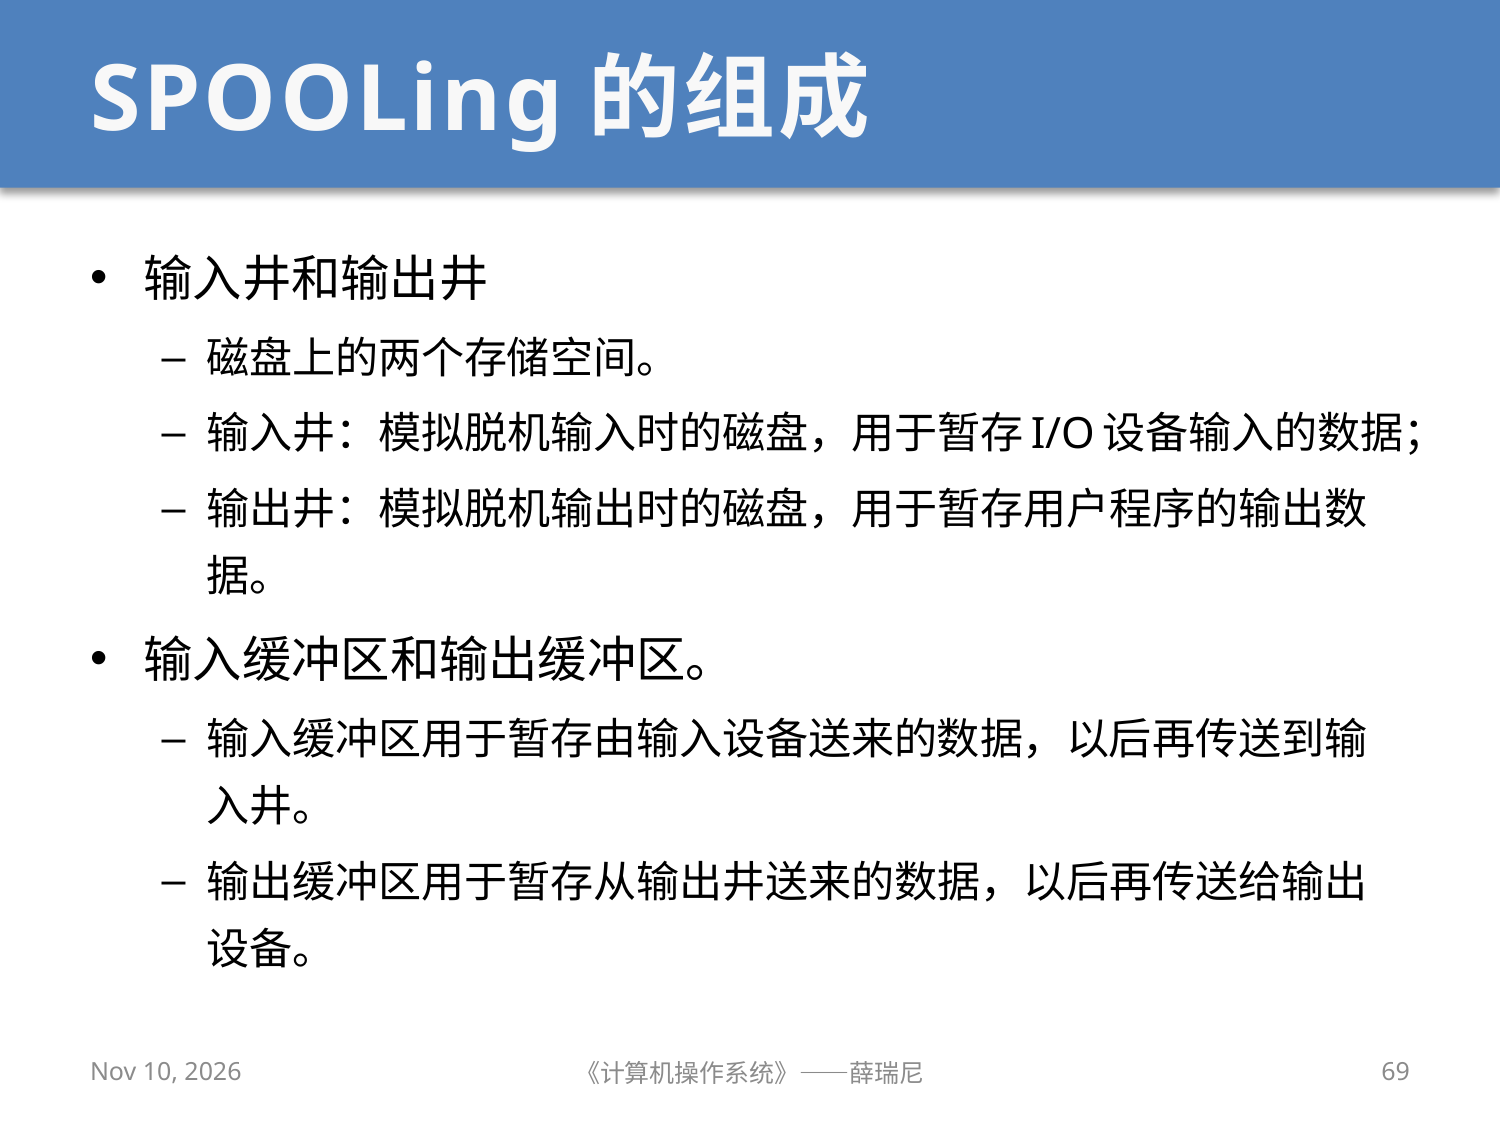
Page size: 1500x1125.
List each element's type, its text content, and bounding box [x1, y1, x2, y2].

list 输入井和输出井 磁盘上的两个存储空间。 输入井：模拟脱机输入时的磁盘，用于暂存I/O设备输入的数据； 输出井：模拟脱机输出时的磁盘，用于暂存用户程序的输出数据。 输入缓冲区和输出缓冲区。 输入缓冲区用于暂存由输入设备送来的数据，以后再传送到输入井。 输出缓冲区用于暂存从输出井送来的数据，以后再传送给输出设备。 [75, 221, 1425, 1021]
slide_number 69 [1074, 1042, 1425, 1103]
title SPOOLing的组成 [75, 0, 1425, 188]
footer 《计算机操作系统》——薛瑞尼 [512, 1042, 988, 1103]
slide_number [75, 1042, 425, 1103]
